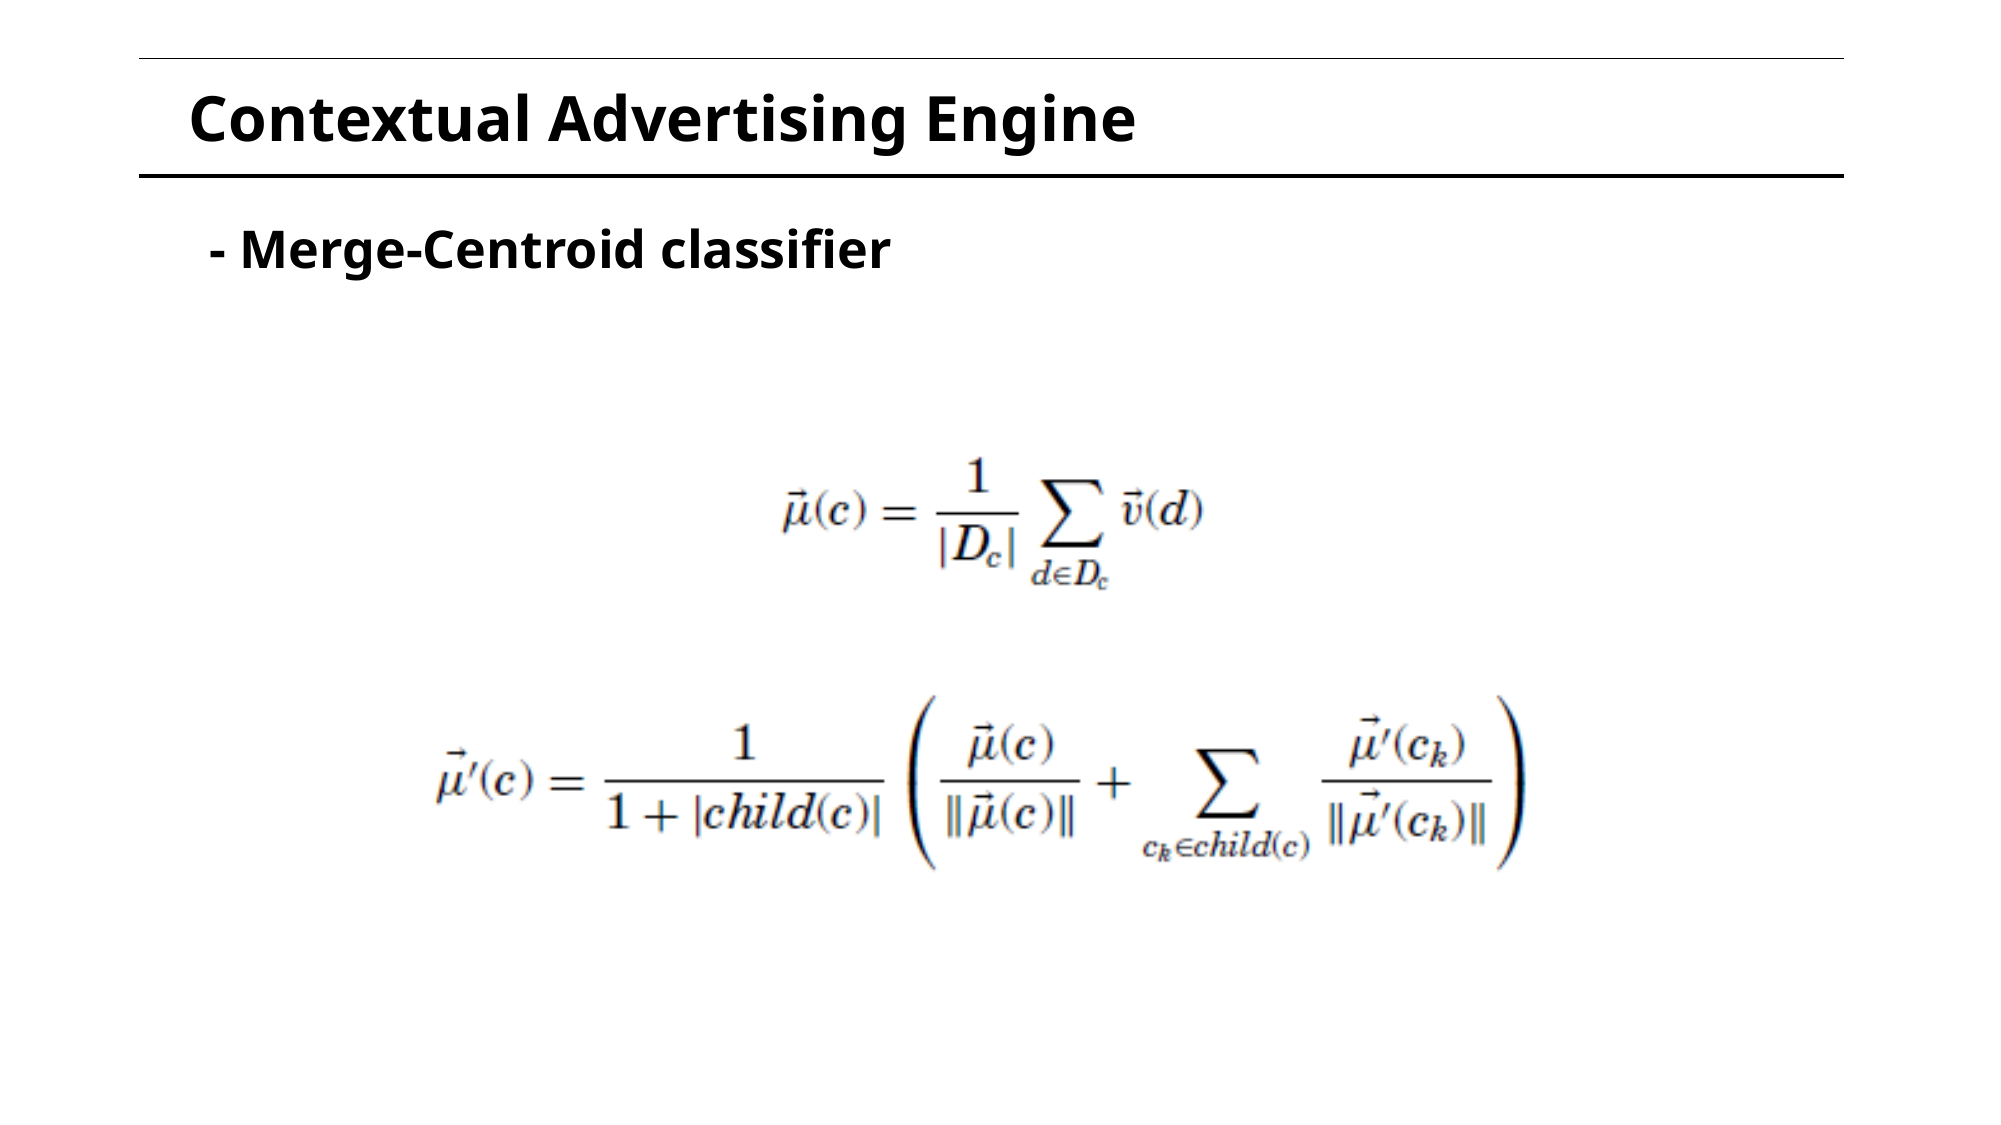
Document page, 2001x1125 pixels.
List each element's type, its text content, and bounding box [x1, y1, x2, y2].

picture [407, 681, 1536, 893]
picture [757, 453, 1207, 603]
table_header Contextual Advertising Engine [139, 59, 1844, 174]
text_box - Merge-Centroid classifier [194, 209, 1806, 287]
